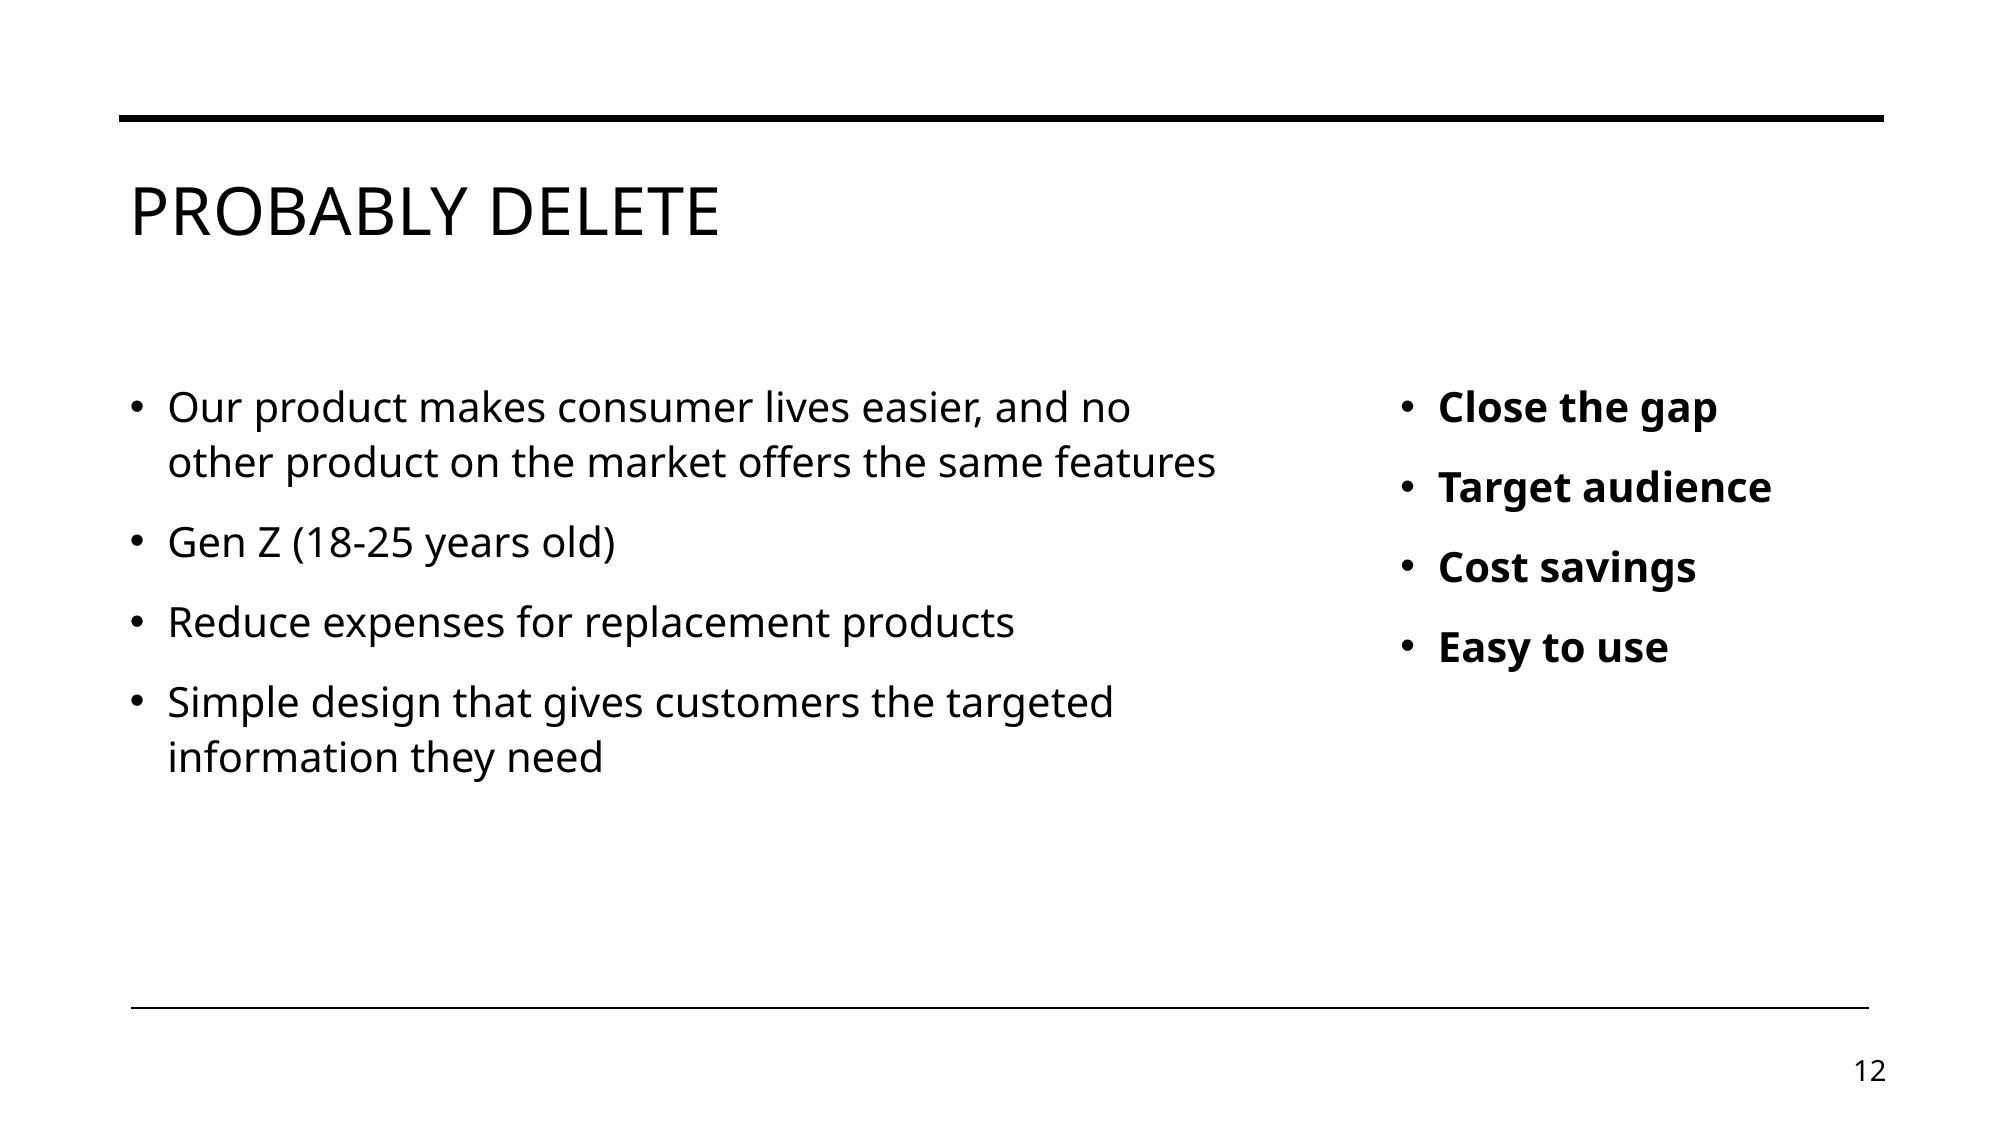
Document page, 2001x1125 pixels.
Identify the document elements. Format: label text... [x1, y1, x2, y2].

list Our product makes consumer lives easier, and no other product on the market offers the same features Gen Z (18-25 years old) Reduce expenses for replacement products Simple design that gives customers the targeted information they need [114, 368, 1273, 1011]
list Close the gap Target audience Cost savings Easy to use [1385, 368, 1871, 1009]
title Probably delete [114, 161, 1871, 354]
slide_number 12 [1791, 1042, 1902, 1103]
